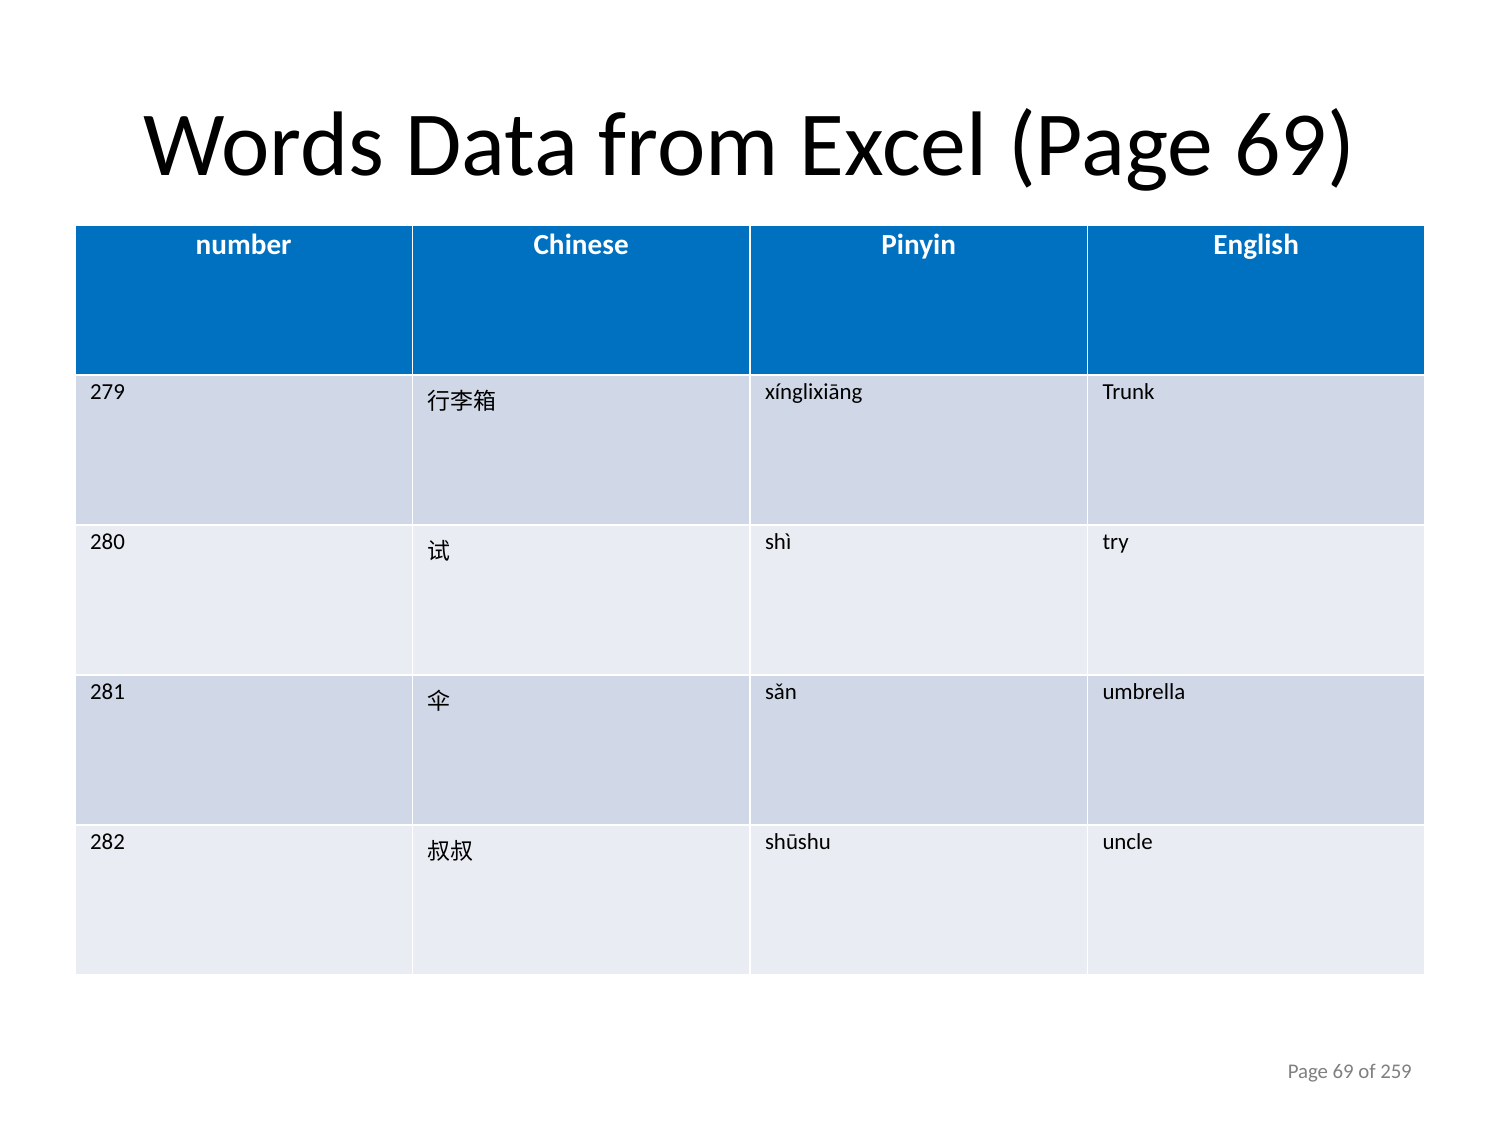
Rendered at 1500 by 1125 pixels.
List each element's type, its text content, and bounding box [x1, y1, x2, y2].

table_cell 叔叔 [413, 826, 749, 974]
table_cell shì [751, 526, 1087, 674]
table_cell 280 [76, 526, 412, 674]
table_cell 282 [76, 826, 412, 974]
table_cell 281 [76, 676, 412, 824]
table_header number [76, 226, 412, 374]
table_cell Trunk [1088, 376, 1424, 524]
table_header Pinyin [751, 226, 1087, 374]
table_cell 伞 [413, 676, 749, 824]
table_header English [1088, 226, 1424, 374]
table_cell umbrella [1088, 676, 1424, 824]
table_cell uncle [1088, 826, 1424, 974]
table_header Chinese [413, 226, 749, 374]
table_cell xínglixiāng [751, 376, 1087, 524]
table_cell shūshu [751, 826, 1087, 974]
table_cell sǎn [751, 676, 1087, 824]
table_cell try [1088, 526, 1424, 674]
text_box Page 69 of 259 [1273, 1050, 1427, 1090]
table_cell 279 [76, 376, 412, 524]
table_cell 行李箱 [413, 376, 749, 524]
title Words Data from Excel (Page 69) [75, 45, 1425, 224]
table_cell 试 [413, 526, 749, 674]
